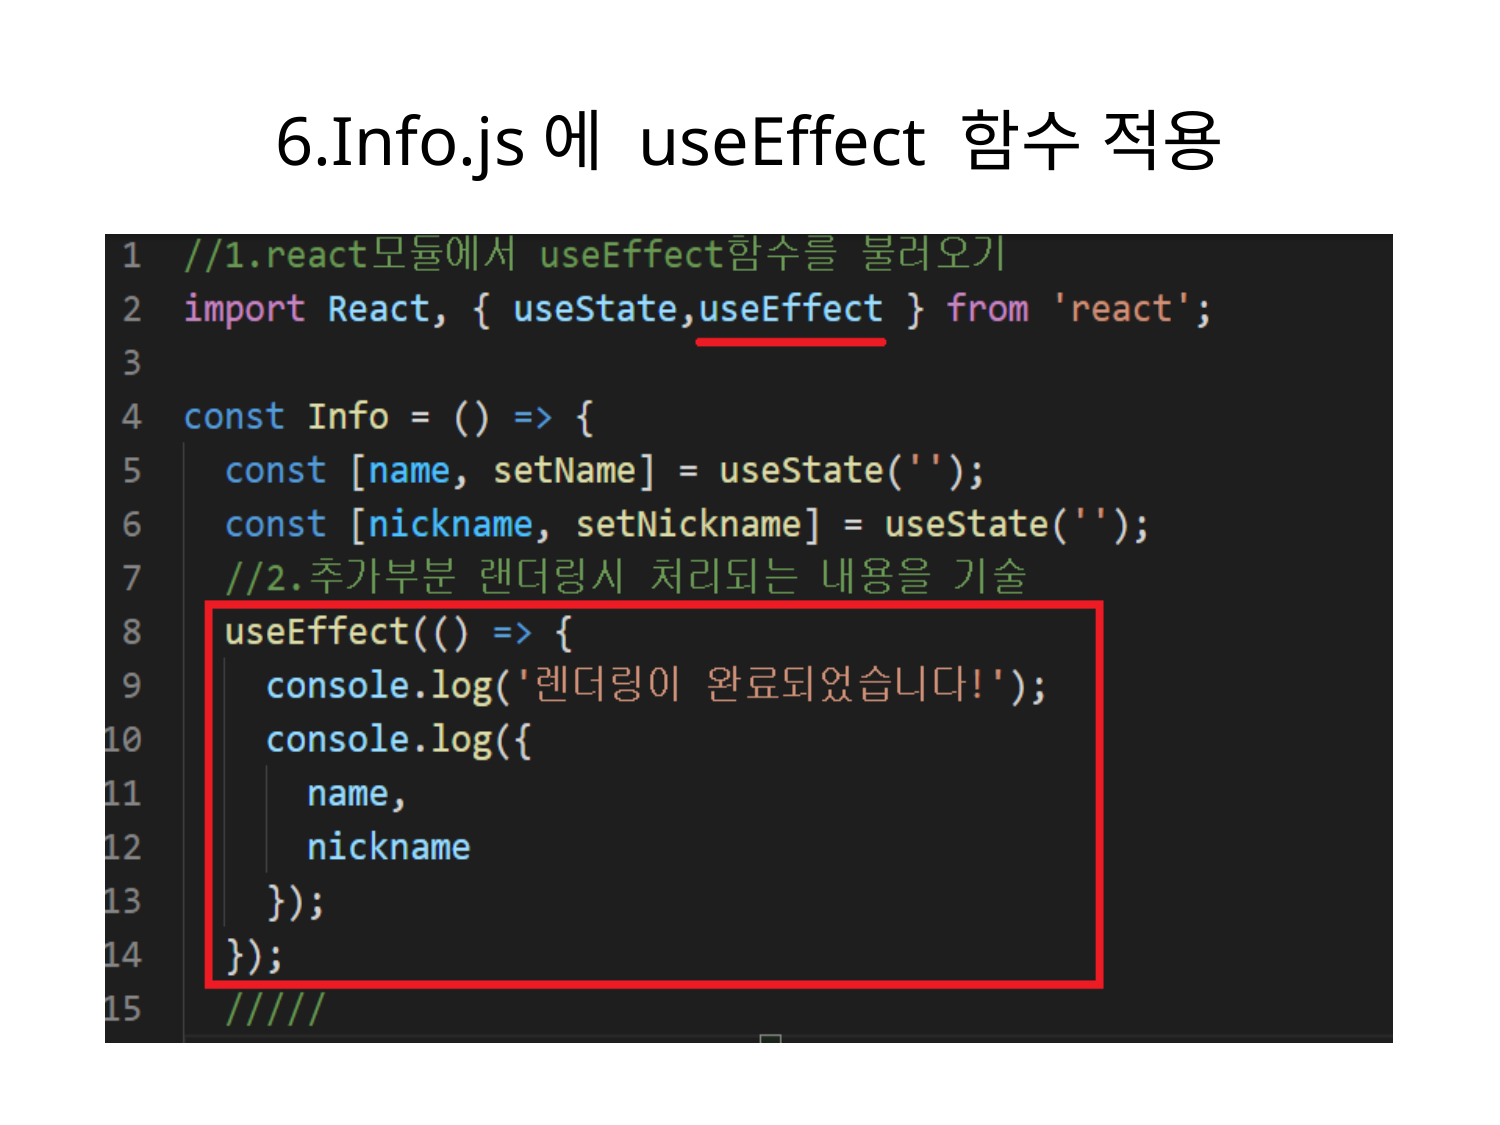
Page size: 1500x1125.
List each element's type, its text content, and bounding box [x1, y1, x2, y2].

title 6.Info.js에 useEffect 함수 적용 [75, 45, 1425, 233]
picture [105, 234, 1394, 1044]
